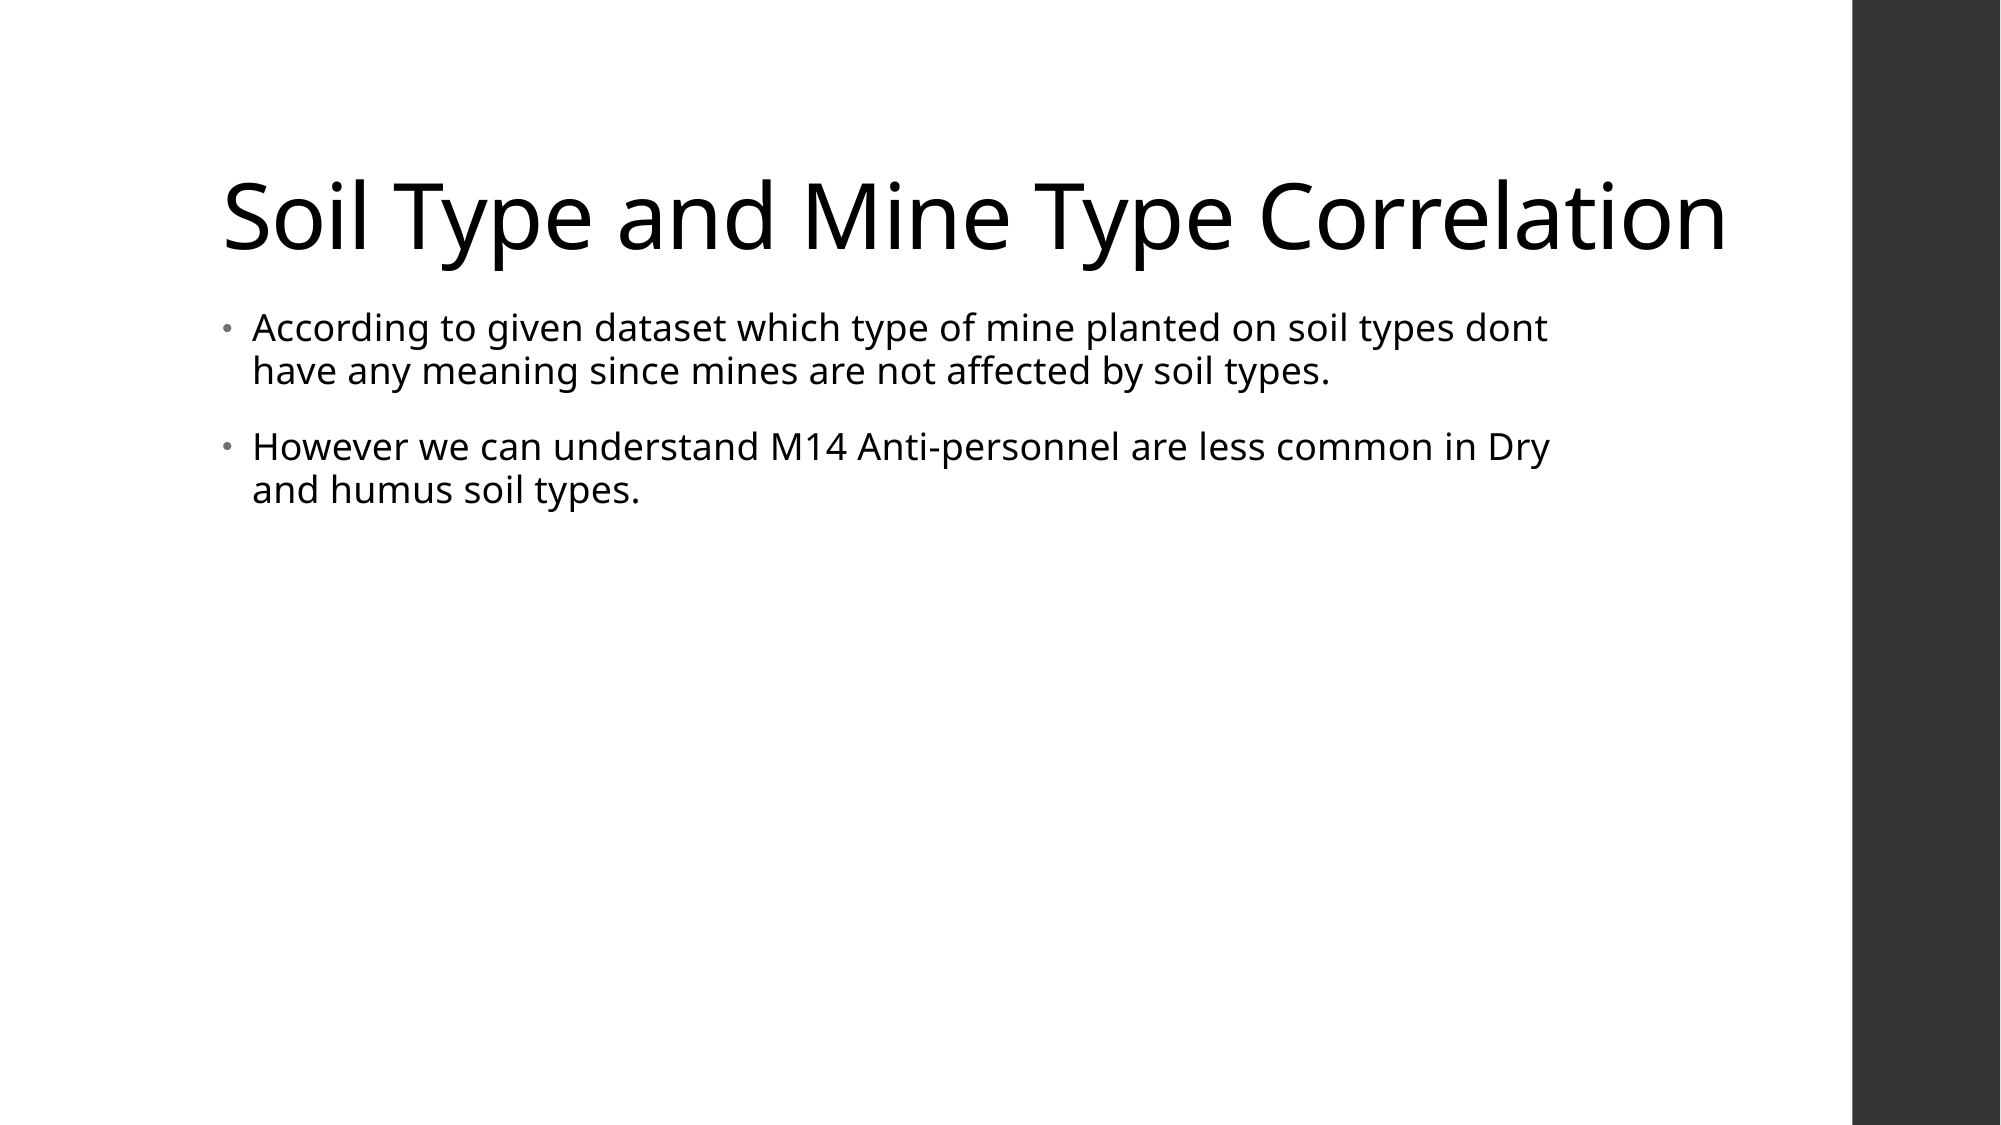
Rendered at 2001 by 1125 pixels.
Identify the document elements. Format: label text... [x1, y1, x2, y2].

list According to given dataset which type of mine planted on soil types dont have any meaning since mines are not affected by soil types. However we can understand M14 Anti-personnel are less common in Dry and humus soil types. [206, 299, 1617, 1014]
title Soil Type and Mine Type Correlation [206, 60, 1797, 278]
